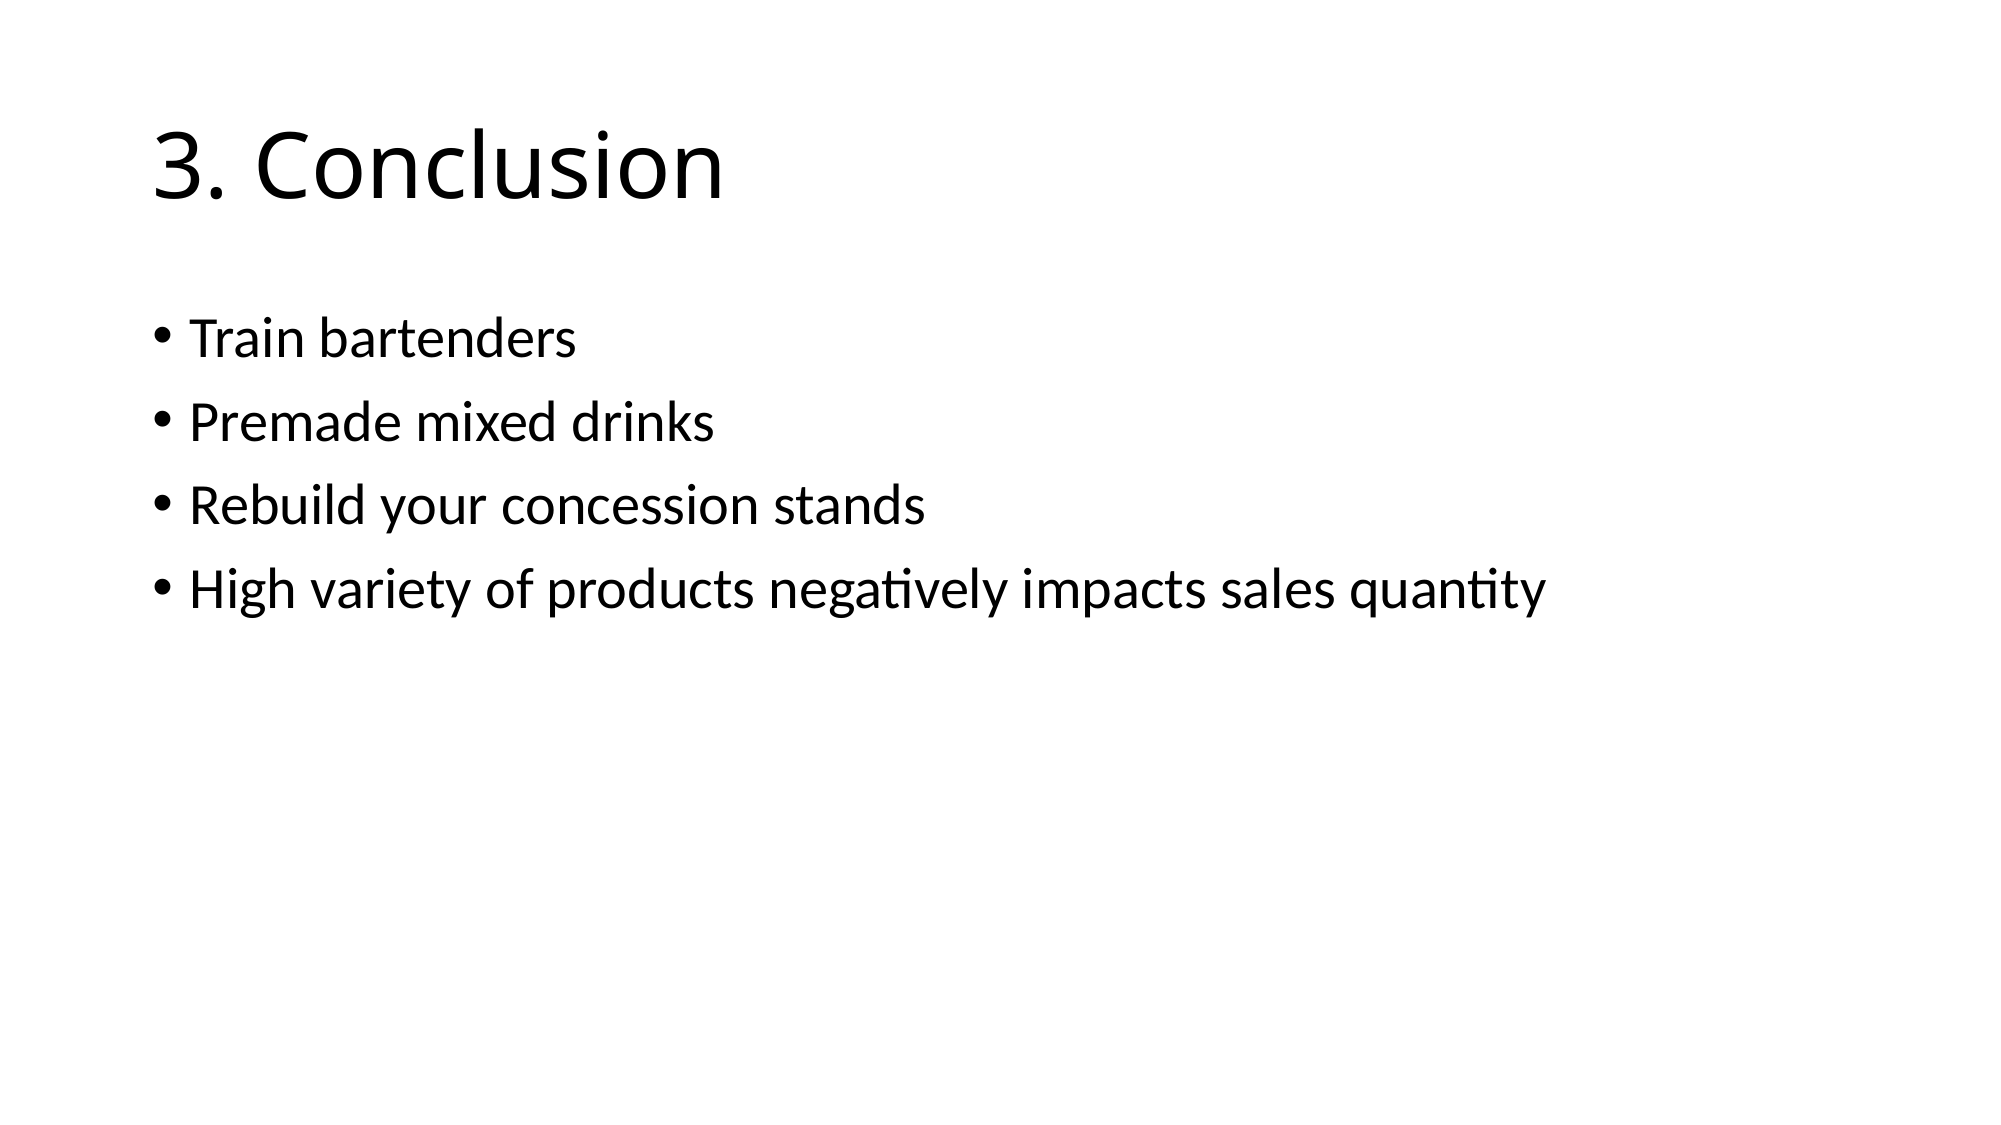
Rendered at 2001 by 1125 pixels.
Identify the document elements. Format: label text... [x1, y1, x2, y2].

list Train bartenders Premade mixed drinks Rebuild your concession stands High variety of products negatively impacts sales quantity [137, 299, 1863, 1014]
title 3. Conclusion [137, 59, 1863, 278]
